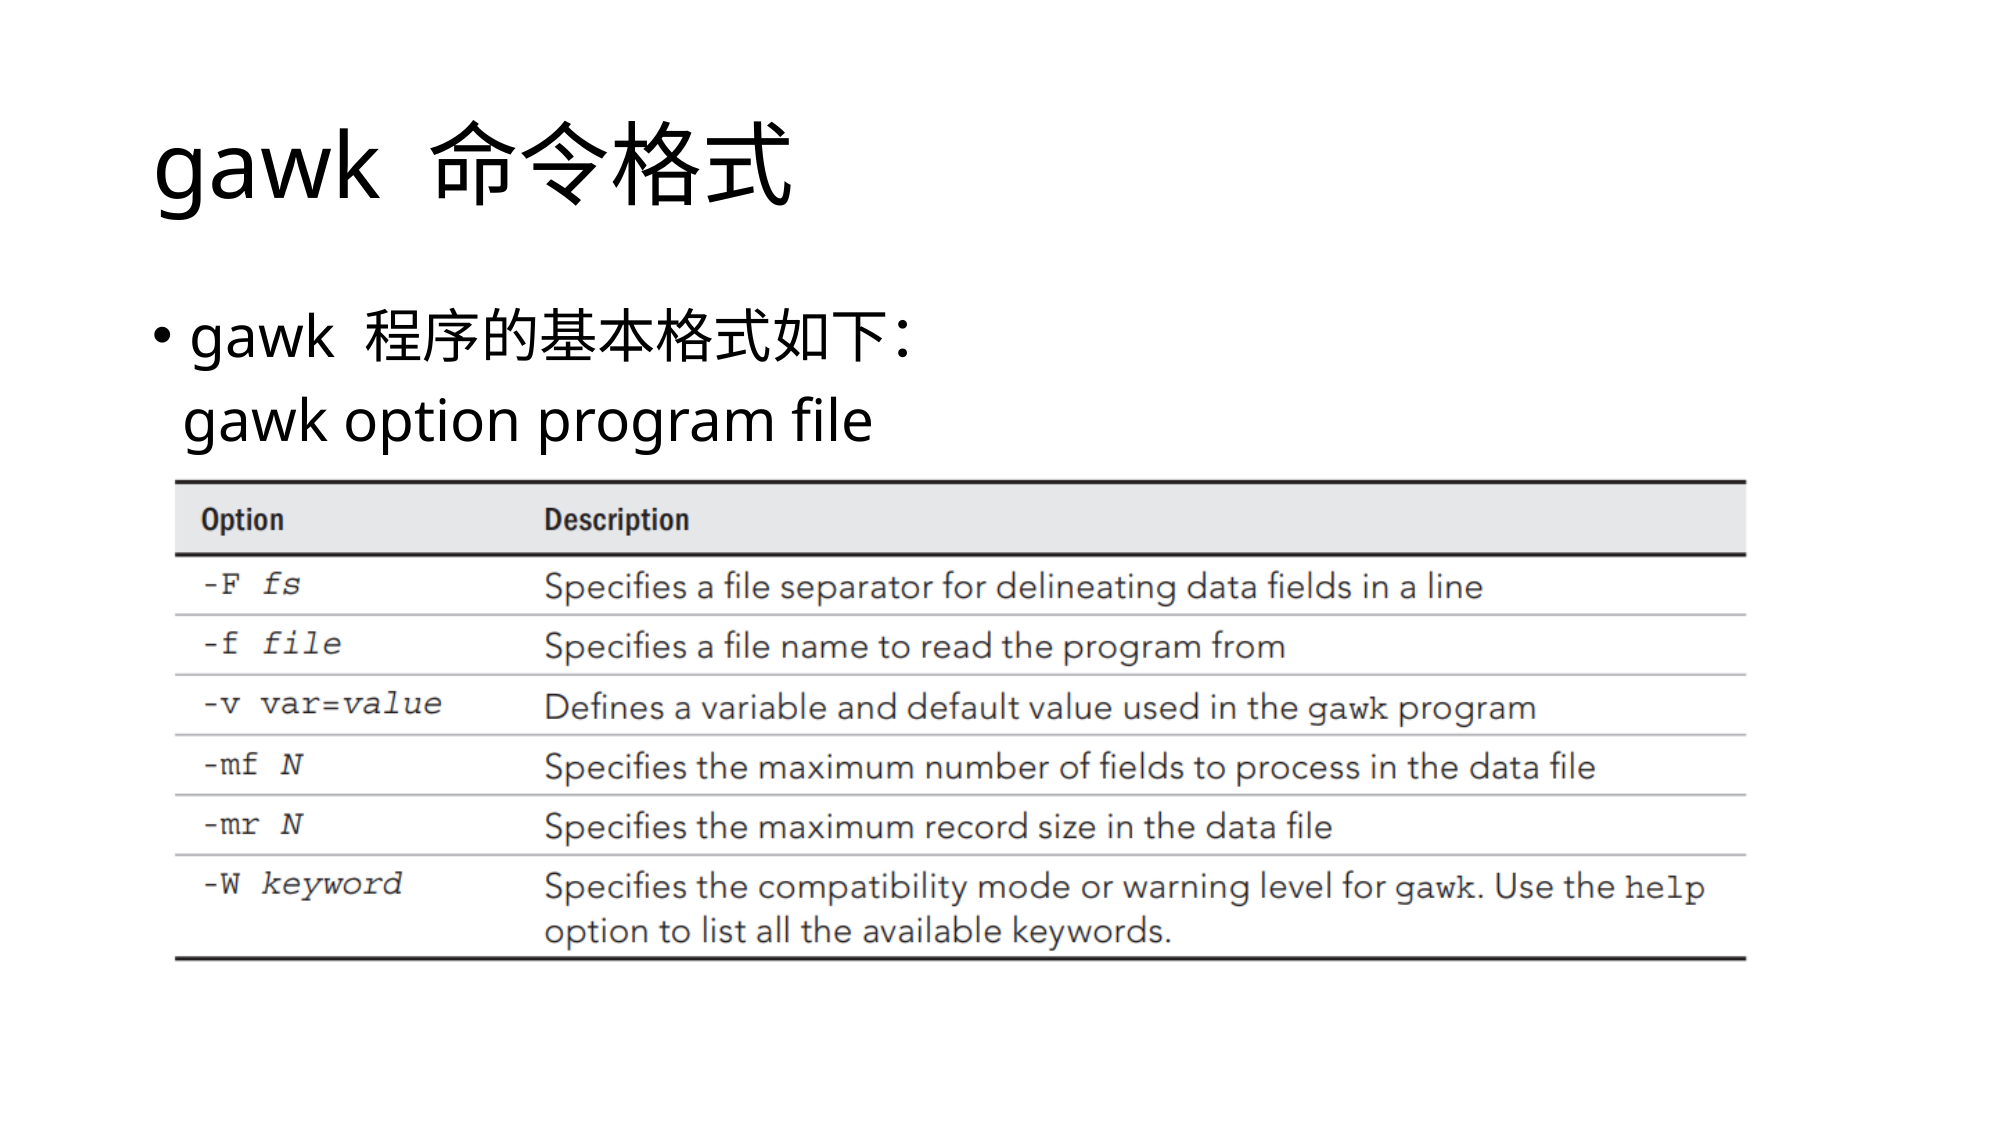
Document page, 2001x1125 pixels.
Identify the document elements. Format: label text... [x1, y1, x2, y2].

picture [170, 465, 1775, 966]
title gawk 命令格式 [137, 59, 1863, 278]
list gawk 程序的基本格式如下： gawk option program file [137, 299, 1863, 1014]
